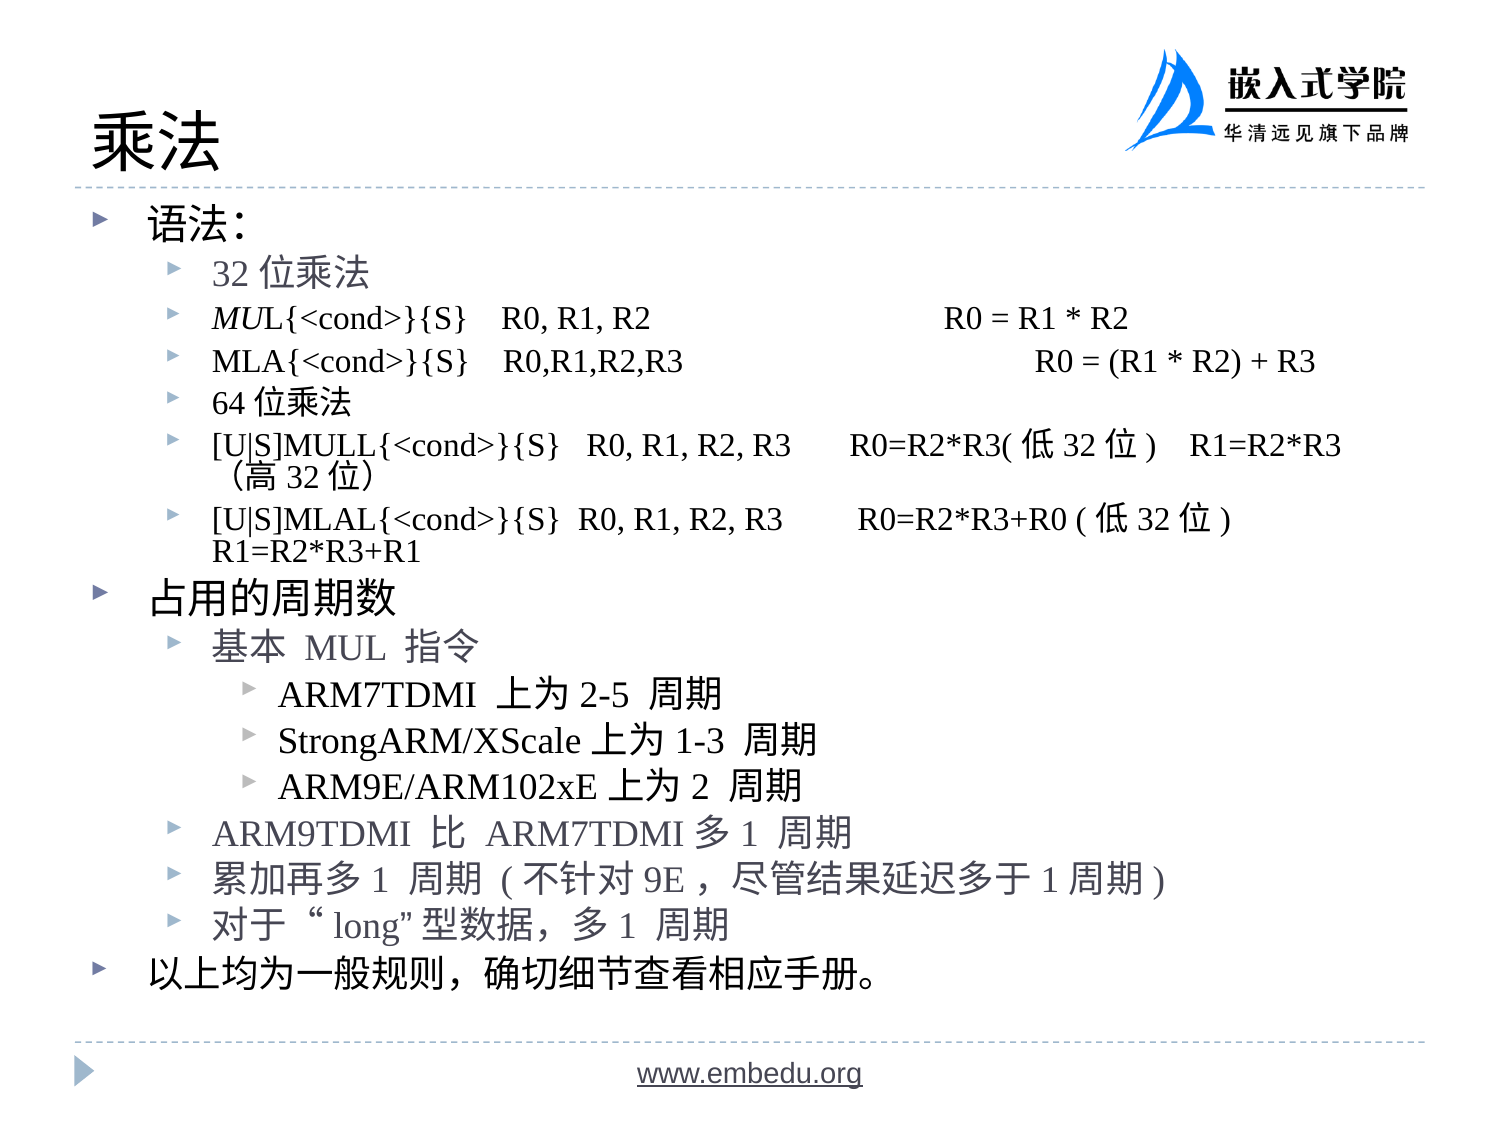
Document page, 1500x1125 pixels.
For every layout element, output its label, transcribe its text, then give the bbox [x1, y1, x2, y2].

footer www.embedu.org [512, 1046, 988, 1125]
list 语法： 32位乘法 MUL{<cond>}{S} R0, R1, R2 R0 = R1 * R2 MLA{<cond>}{S} R0,R1,R2,R3 R0 = (R1 * R2) + R3 64位乘法 [U|S]MULL{<cond>}{S} R0, R1, R2, R3 R0=R2*R3(低32位) R1=R2*R3（高32位） [U|S]MLAL{<cond>}{S} R0, R1, R2, R3 R0=R2*R3+R0 (低32位) R1=R2*R3+R1 占用的周期数 基本 MUL 指令 ARM7TDMI 上为2-5 周期 StrongARM/XScale上为1-3 周期 ARM9E/ARM102xE上为2 周期 ARM9TDMI 比 ARM7TDMI多1 周期 累加再多1 周期 (不针对9E，尽管结果延迟多于1周期) 对于“long”型数据，多1 周期 以上均为一般规则，确切细节查看相应手册。 [74, 199, 1426, 1006]
title 乘法 [74, 24, 1426, 188]
